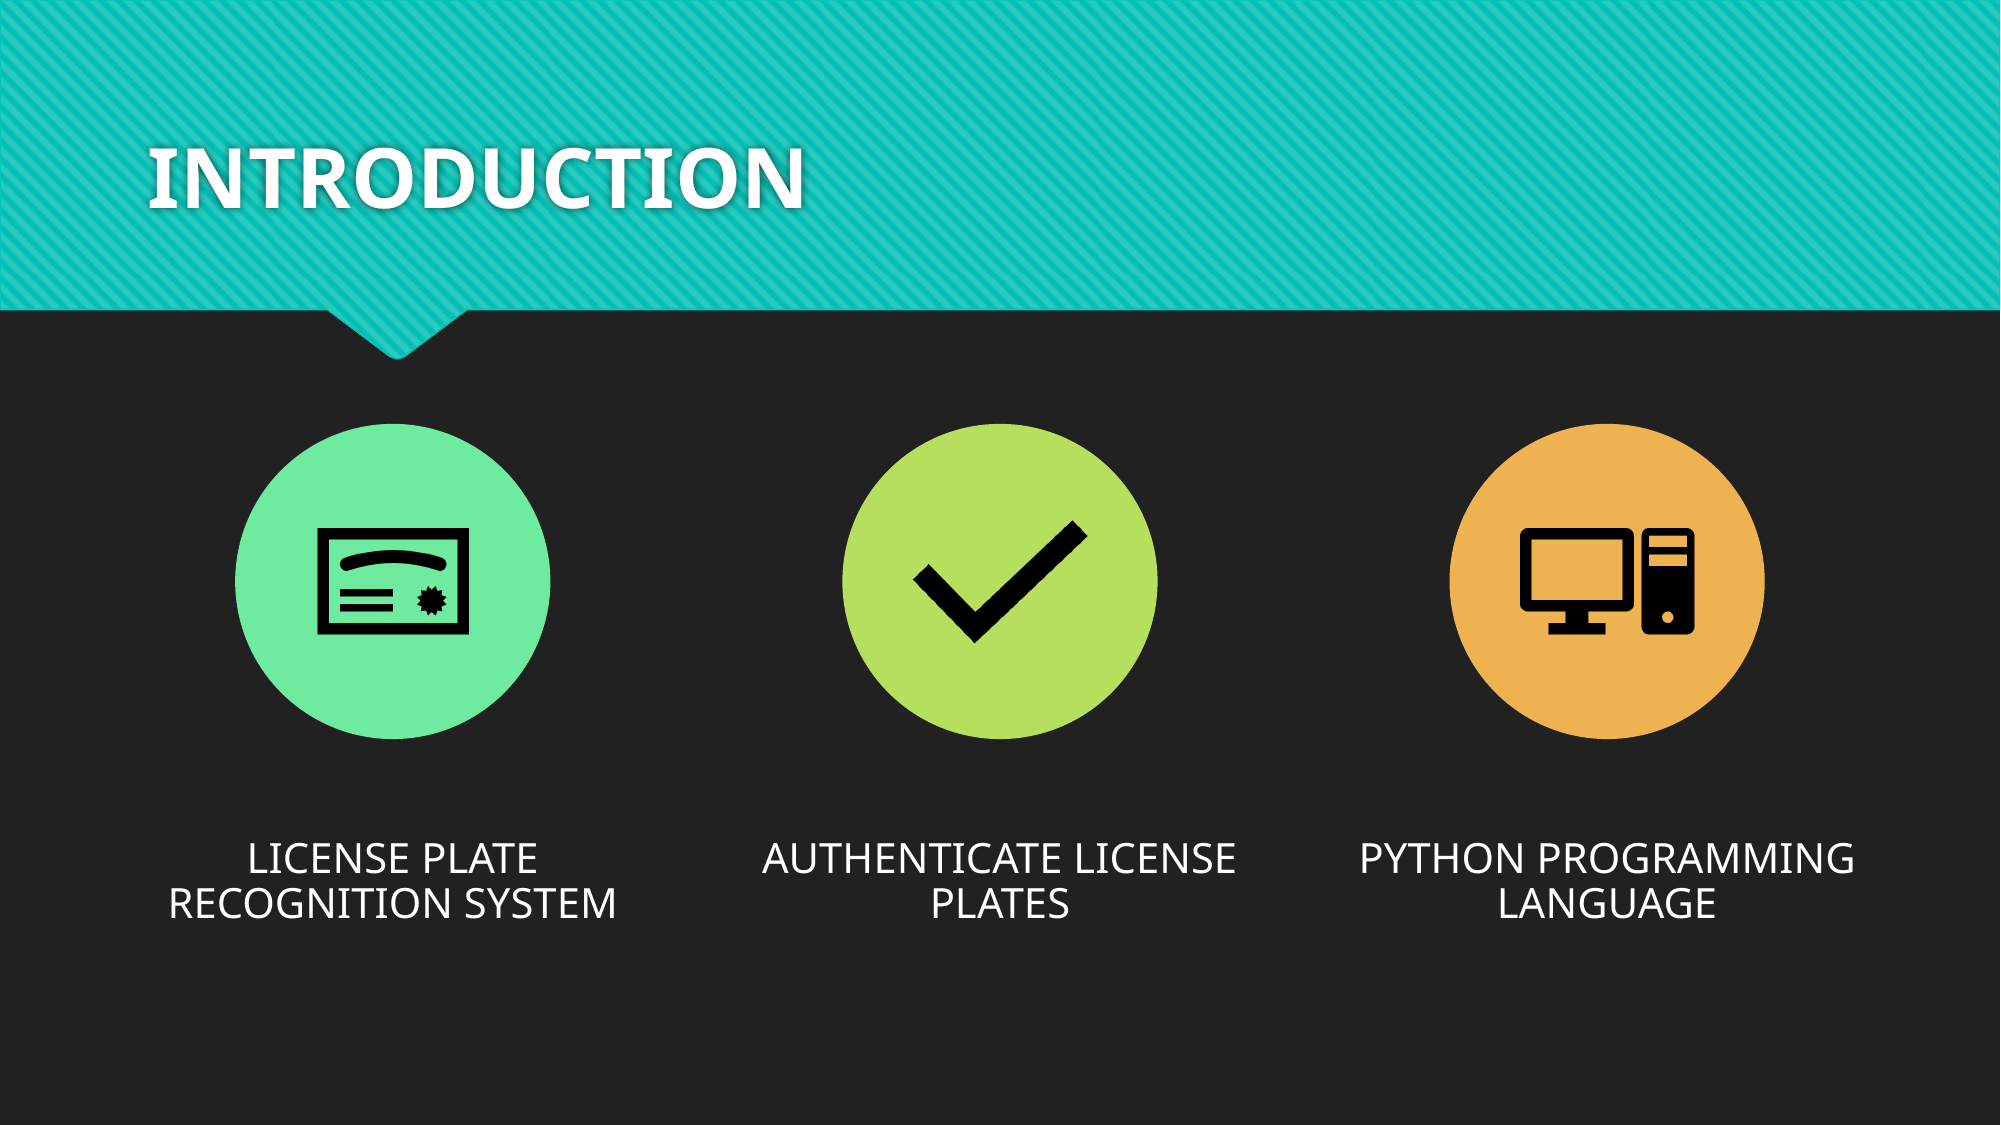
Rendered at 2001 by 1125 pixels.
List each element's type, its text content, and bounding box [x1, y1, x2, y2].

title INTRODUCTION [132, 73, 1868, 233]
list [134, 417, 1866, 962]
